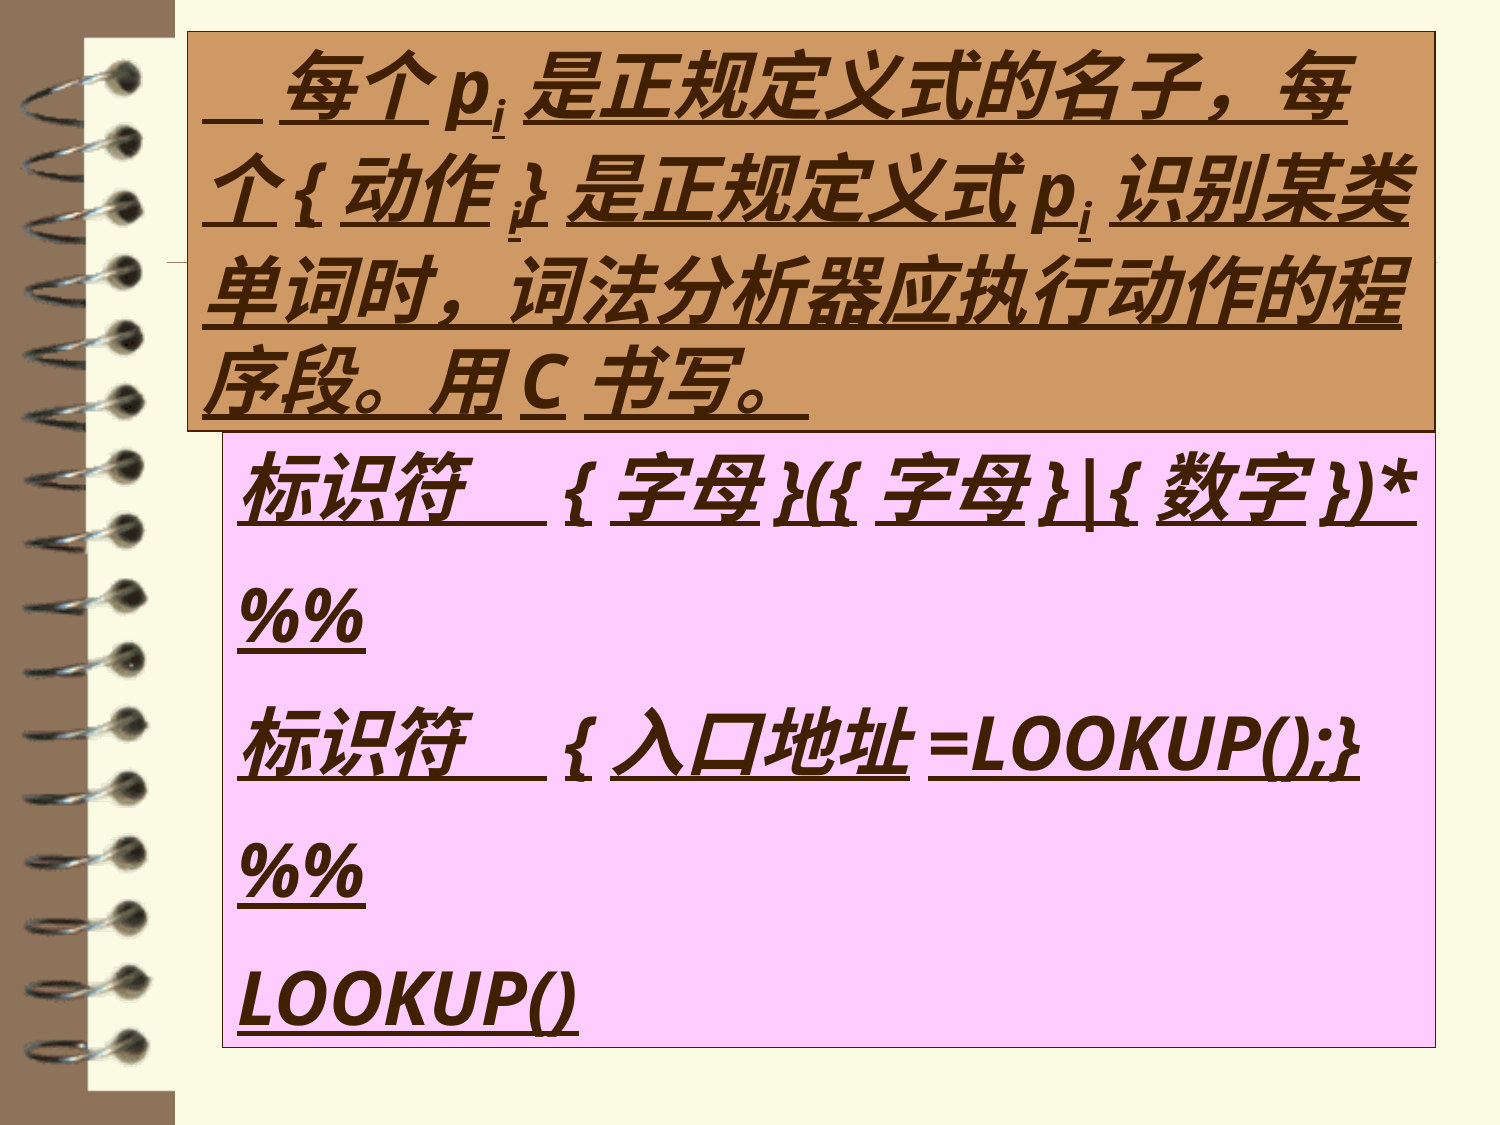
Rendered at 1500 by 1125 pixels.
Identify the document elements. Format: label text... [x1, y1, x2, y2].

text_box 每个pi是正规定义式的名子，每个{动作i}是正规定义式pi识别某类单词时，词法分析器应执行动作的程序段。用C书写。 [187, 31, 1436, 431]
slide_number 100 [1124, 999, 1438, 1076]
picture [0, 0, 175, 1125]
text_box 标识符 {字母}({字母}|{数字})* %% 标识符 {入口地址=LOOKUP();} %% LOOKUP() [222, 432, 1436, 1048]
